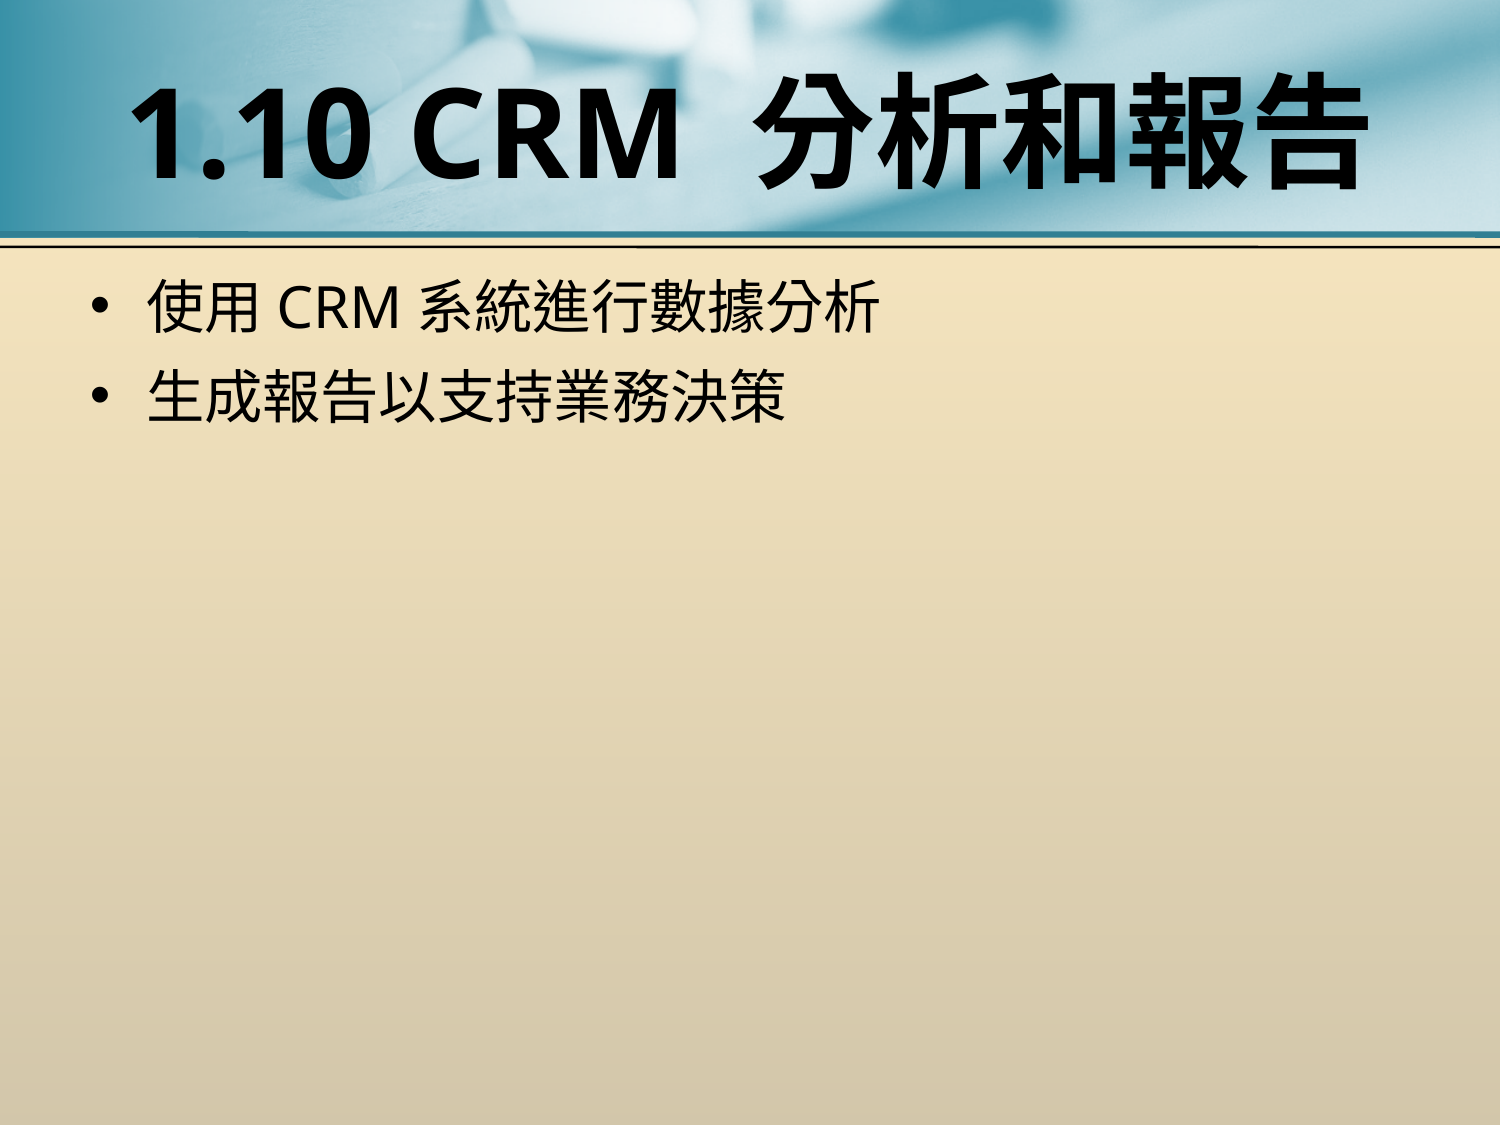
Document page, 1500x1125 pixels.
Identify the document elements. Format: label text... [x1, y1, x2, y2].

title 1.10 CRM 分析和報告 [75, 24, 1425, 233]
list 使用CRM系統進行數據分析 生成報告以支持業務決策 [75, 262, 1425, 1005]
